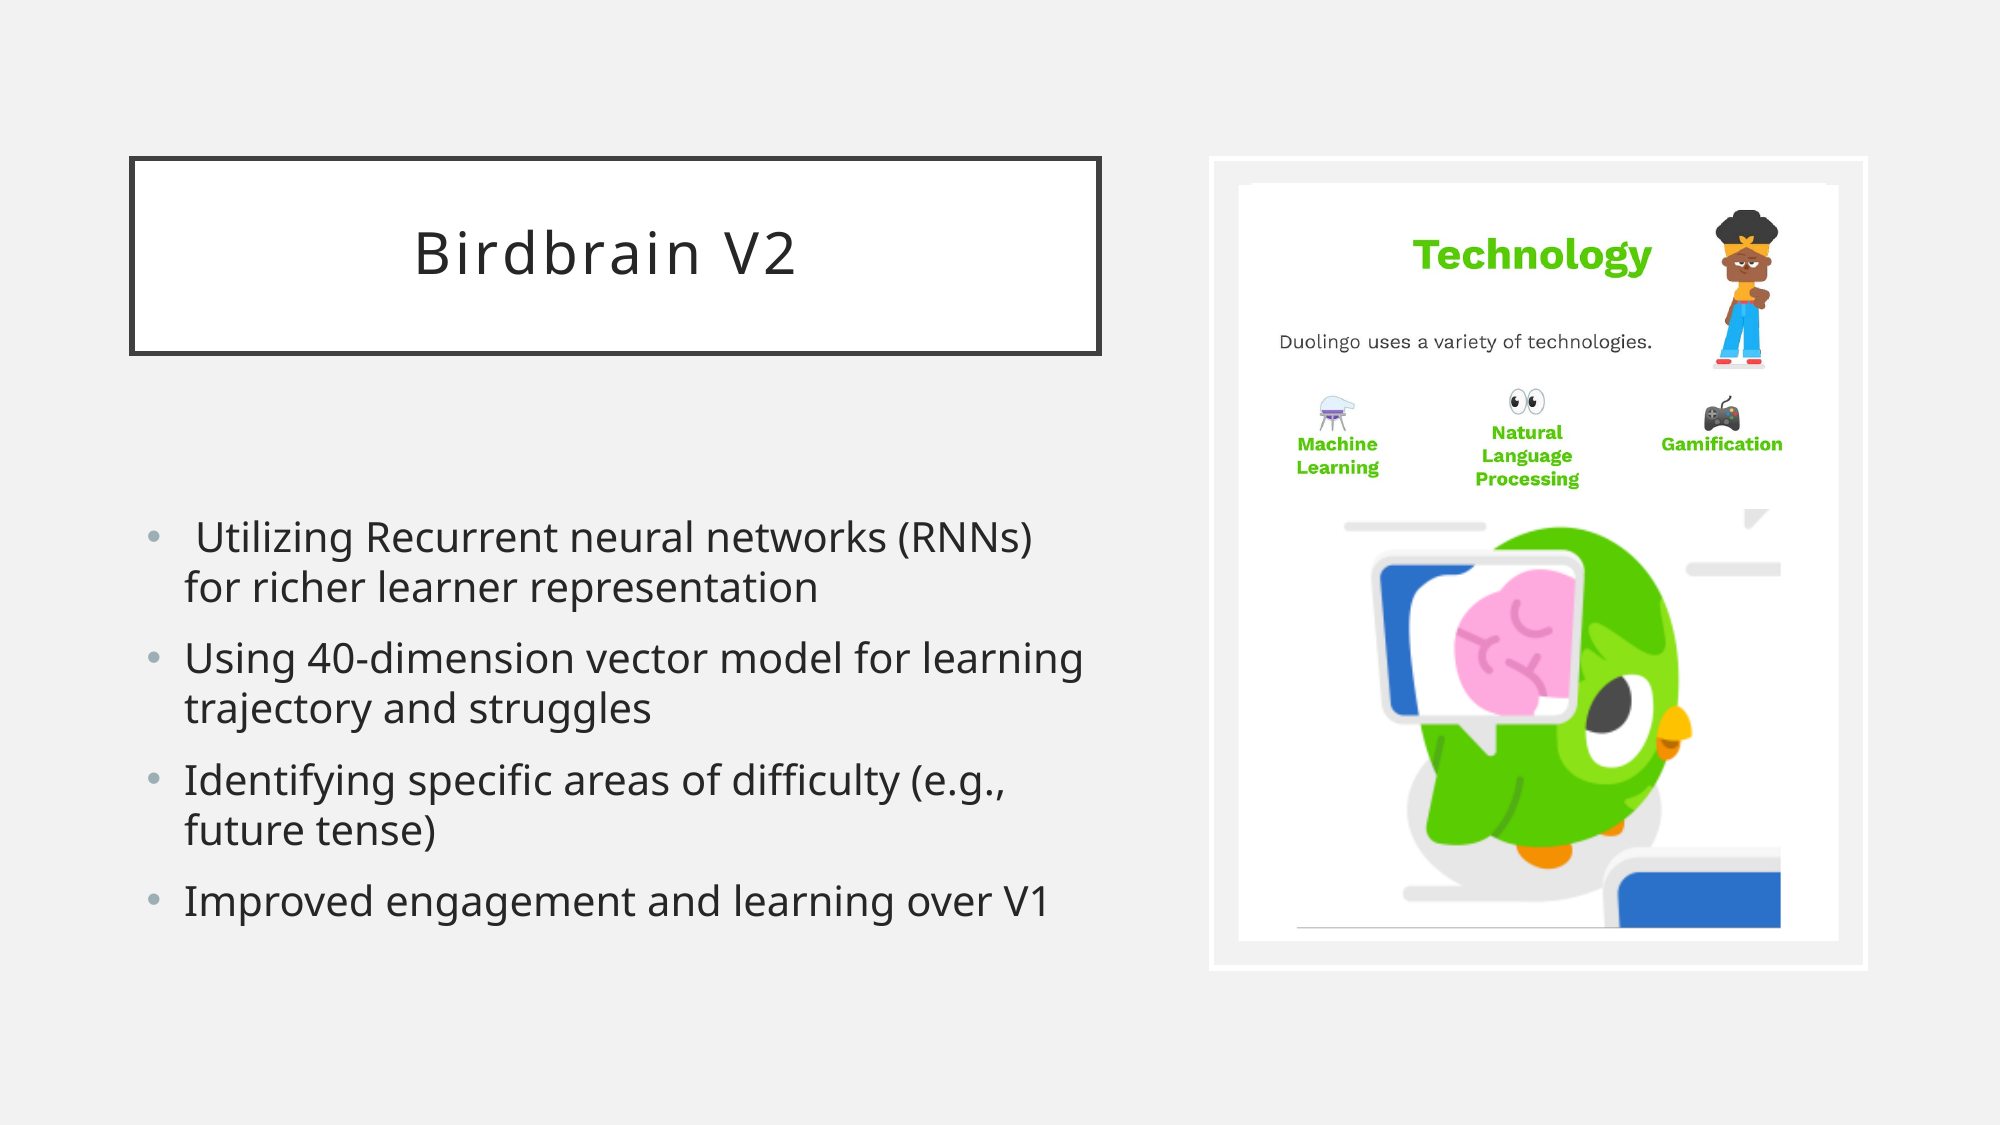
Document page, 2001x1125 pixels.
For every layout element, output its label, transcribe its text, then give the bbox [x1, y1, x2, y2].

title Birdbrain V2 [129, 156, 1102, 356]
picture [1251, 183, 1827, 930]
list Utilizing Recurrent neural networks (RNNs) for richer learner representation Using 40-dimension vector model for learning trajectory and struggles Identifying specific areas of difficulty (e.g., future tense) Improved engagement and learning over V1 [131, 432, 1110, 968]
text_box [1238, 184, 1840, 942]
text_box [1211, 157, 1867, 969]
